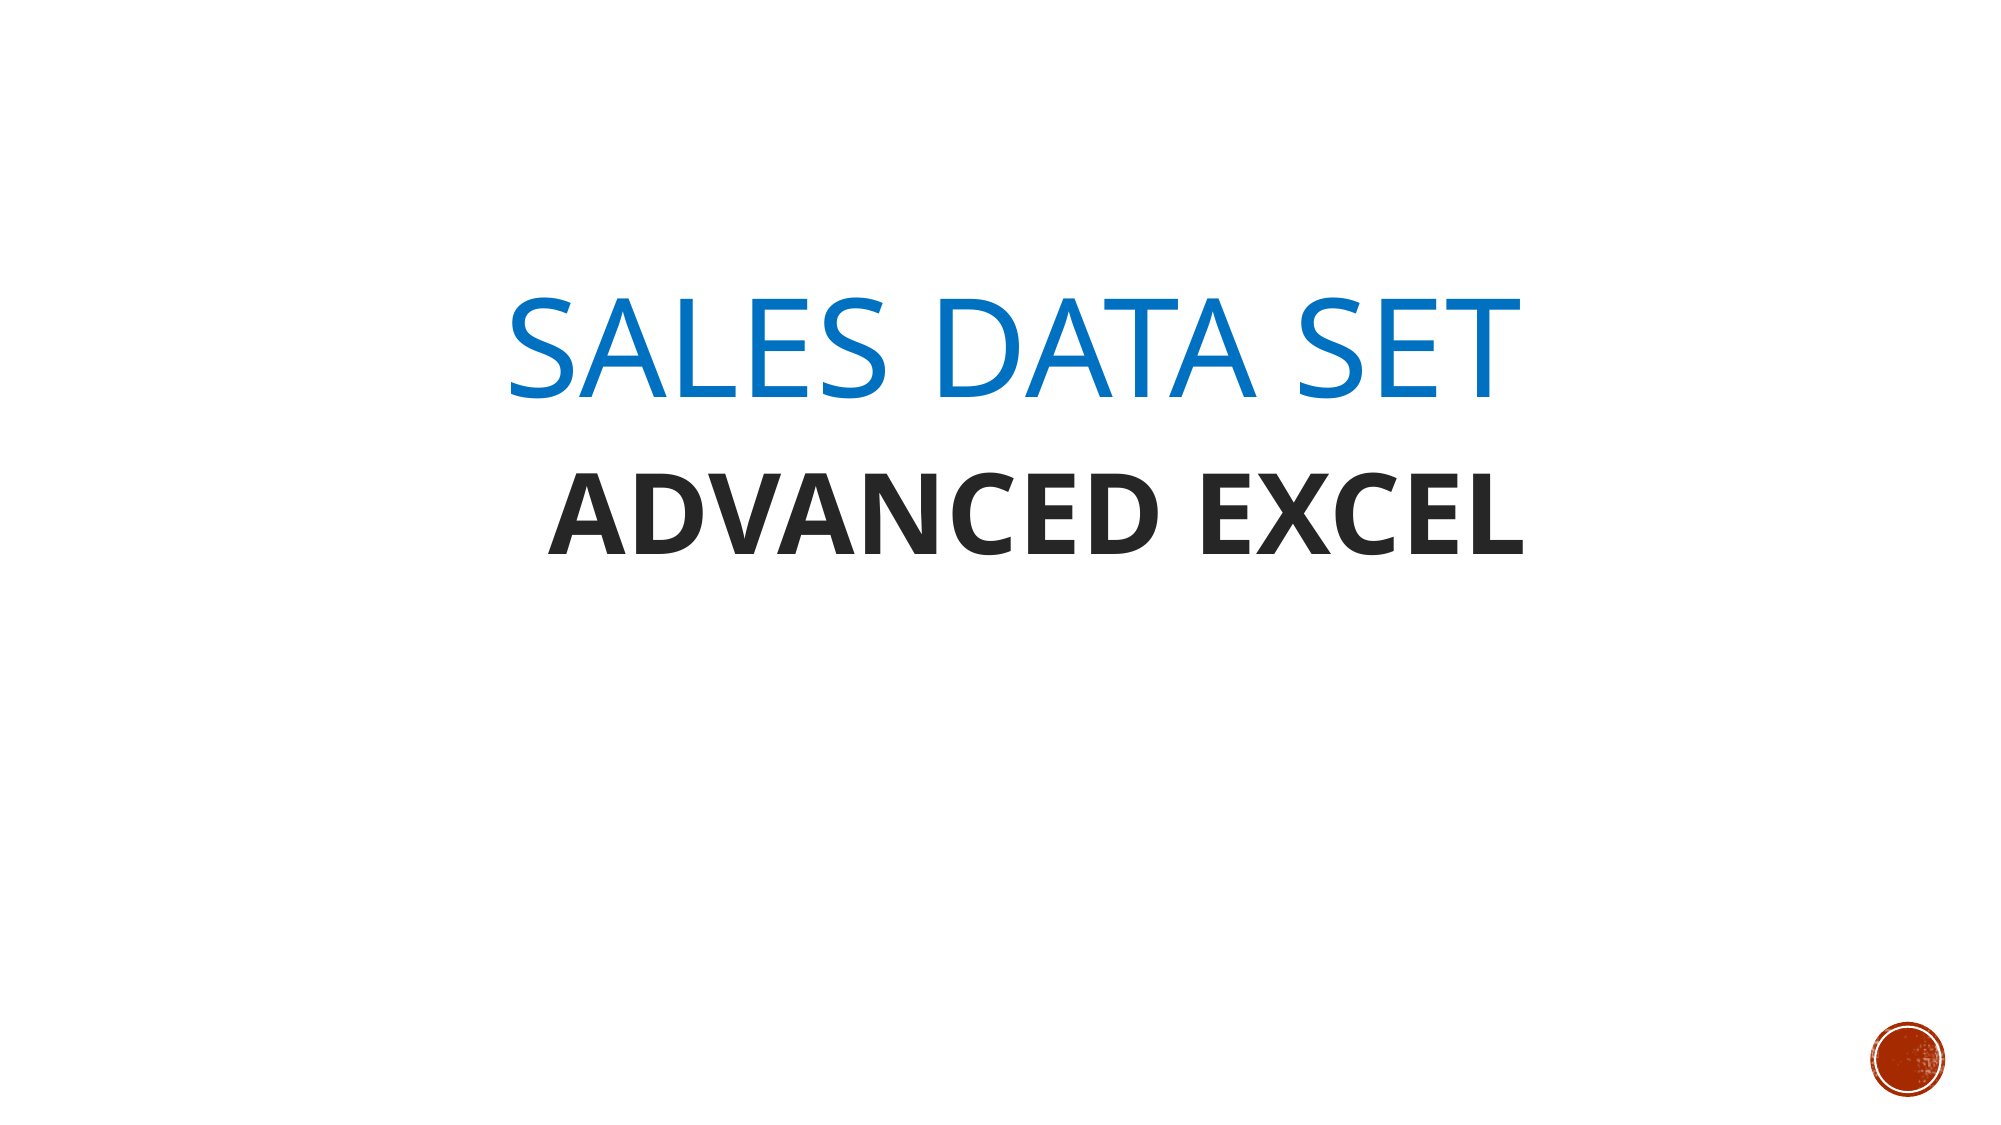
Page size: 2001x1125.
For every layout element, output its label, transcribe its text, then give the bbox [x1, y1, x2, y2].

text_box ADVANCED EXCEL [533, 434, 1544, 585]
title Sales Data Set [188, 221, 1839, 486]
